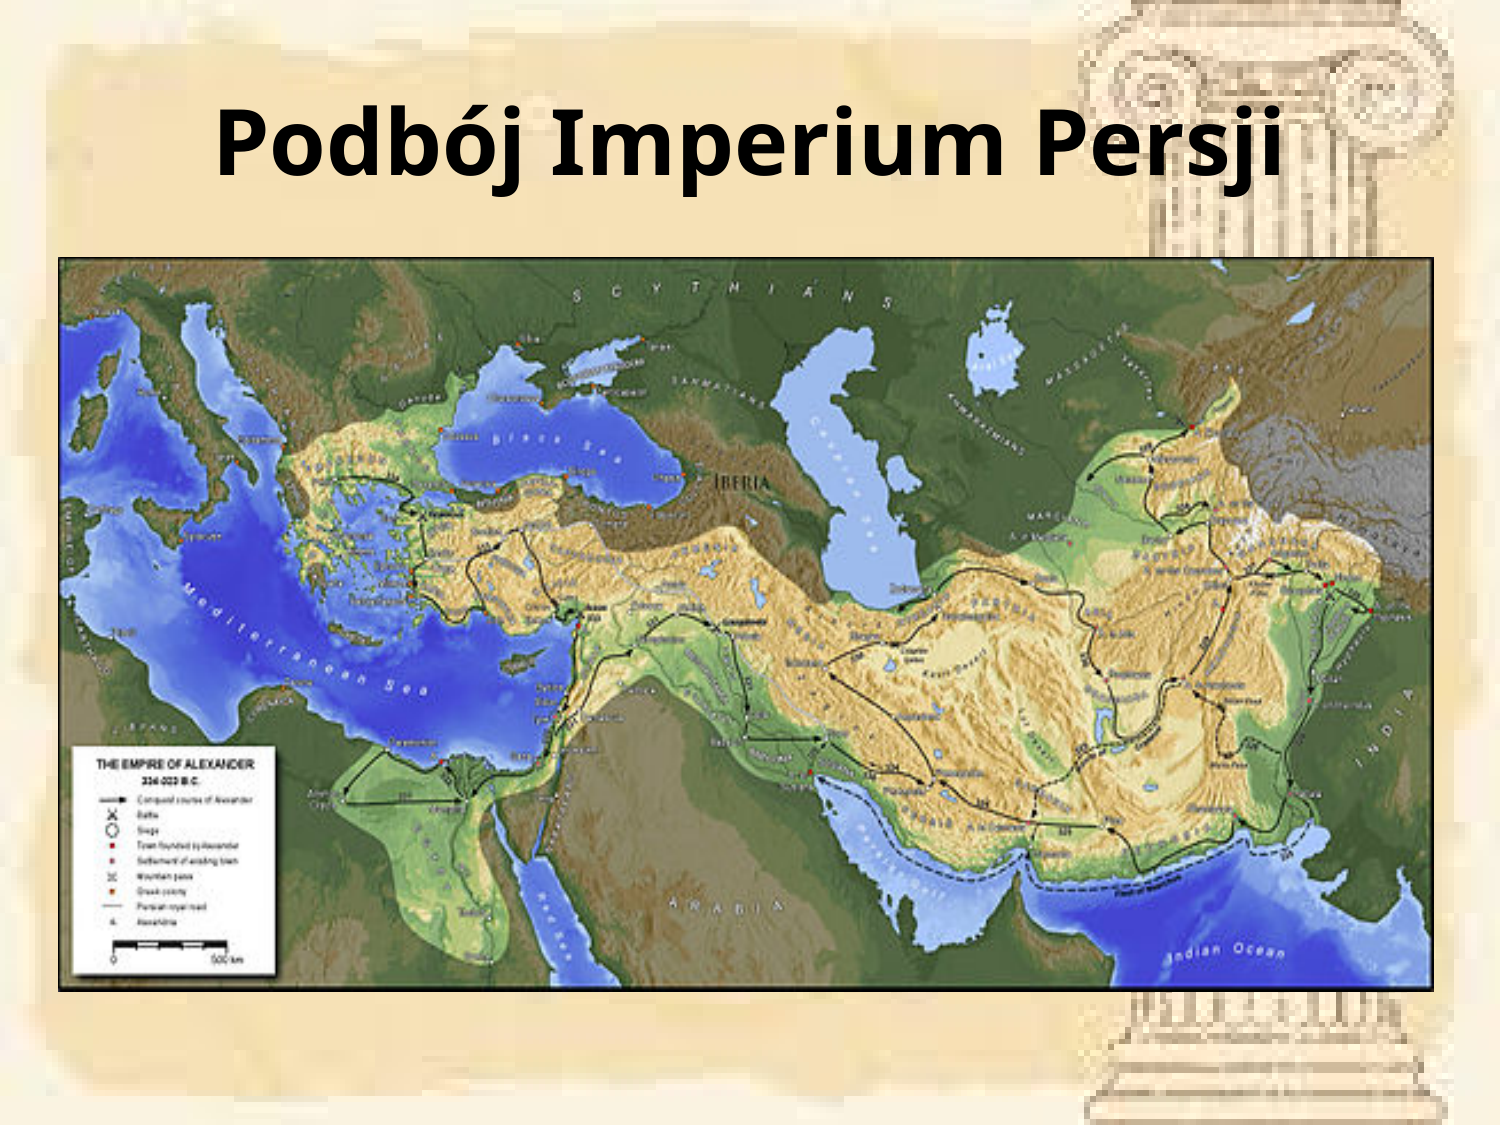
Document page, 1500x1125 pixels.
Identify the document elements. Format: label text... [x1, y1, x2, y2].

title Podbój Imperium Persji [75, 45, 1425, 233]
picture [0, 0, 1500, 1125]
